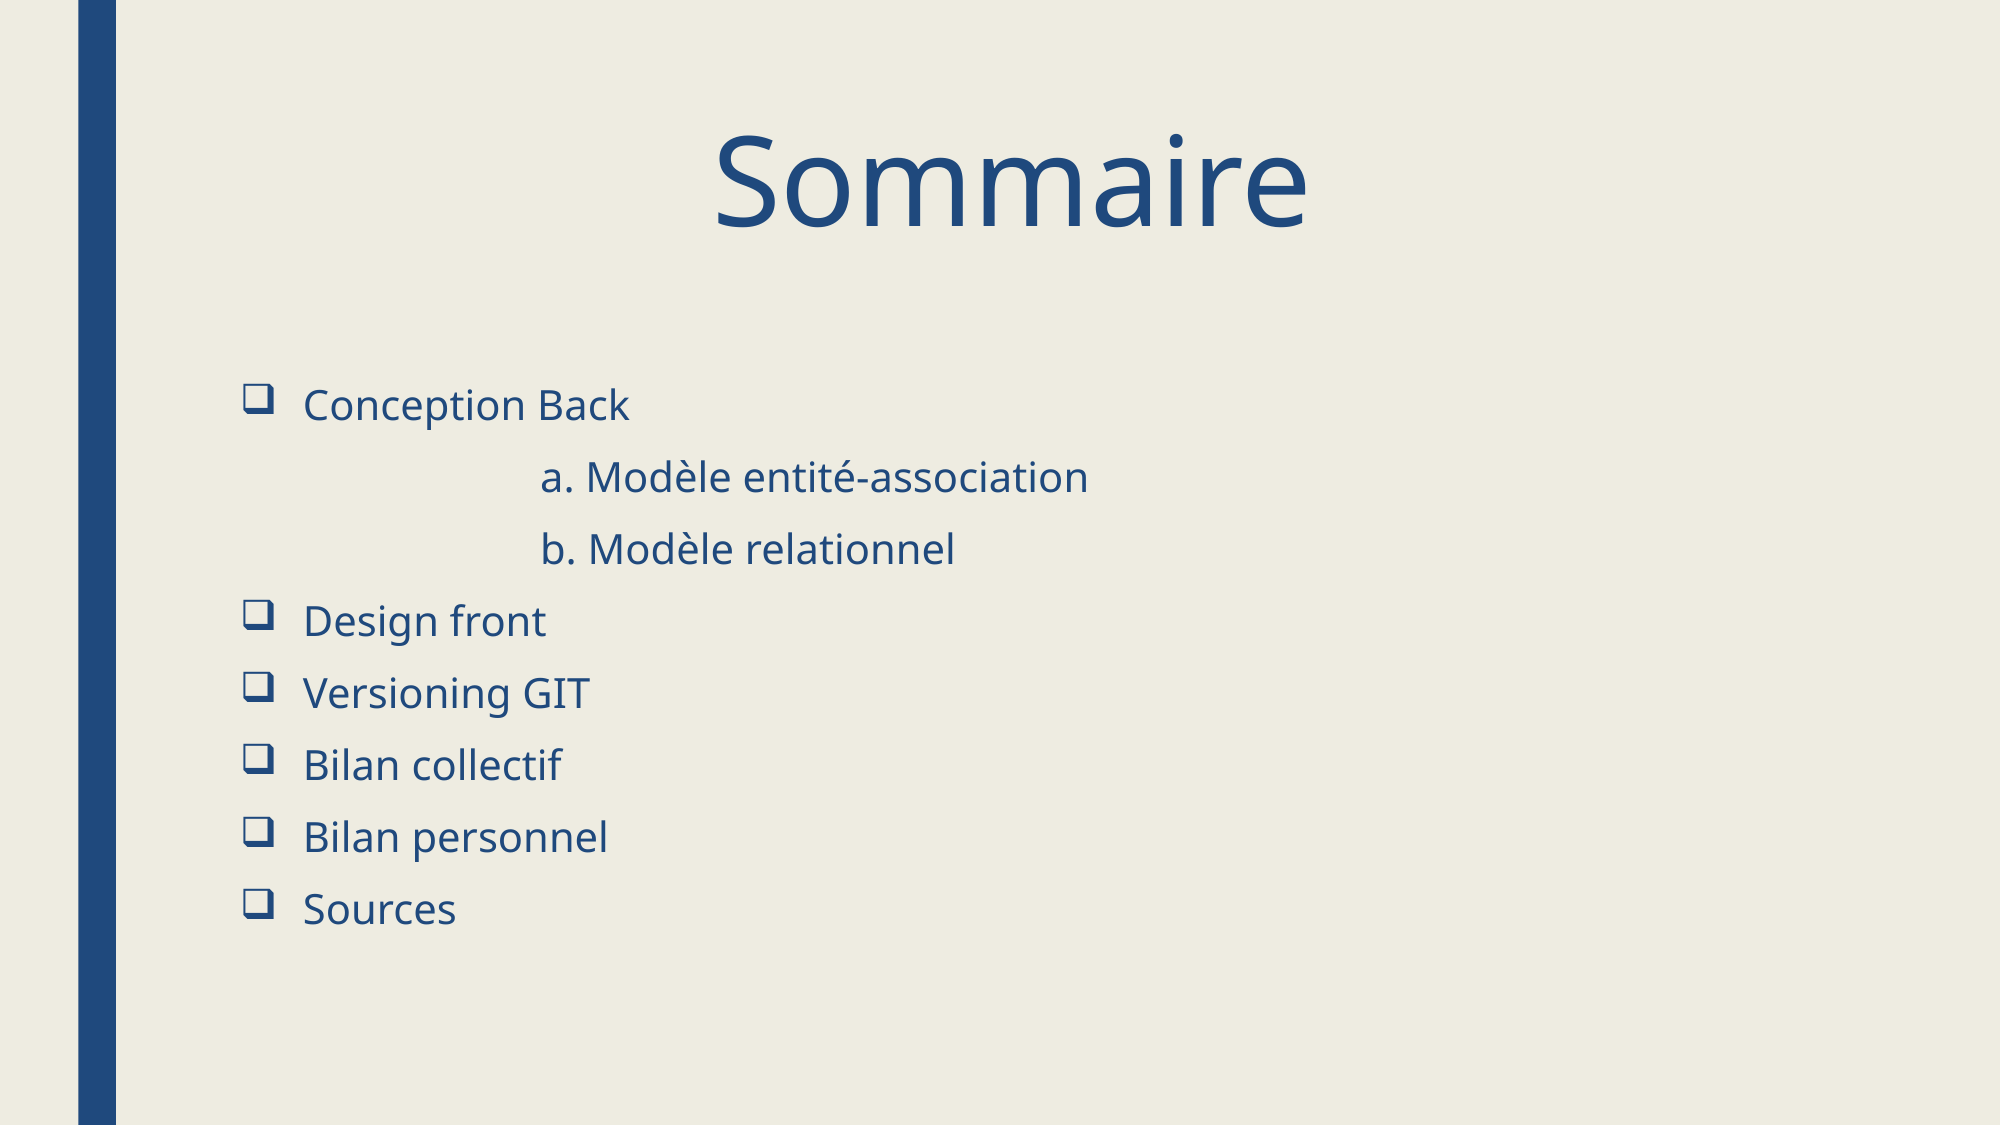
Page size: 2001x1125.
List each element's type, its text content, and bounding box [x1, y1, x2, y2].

title Sommaire [225, 112, 1800, 270]
list Conception Back a. Modèle entité-association b. Modèle relationnel Design front Versioning GIT Bilan collectif Bilan personnel Sources [225, 375, 1800, 963]
